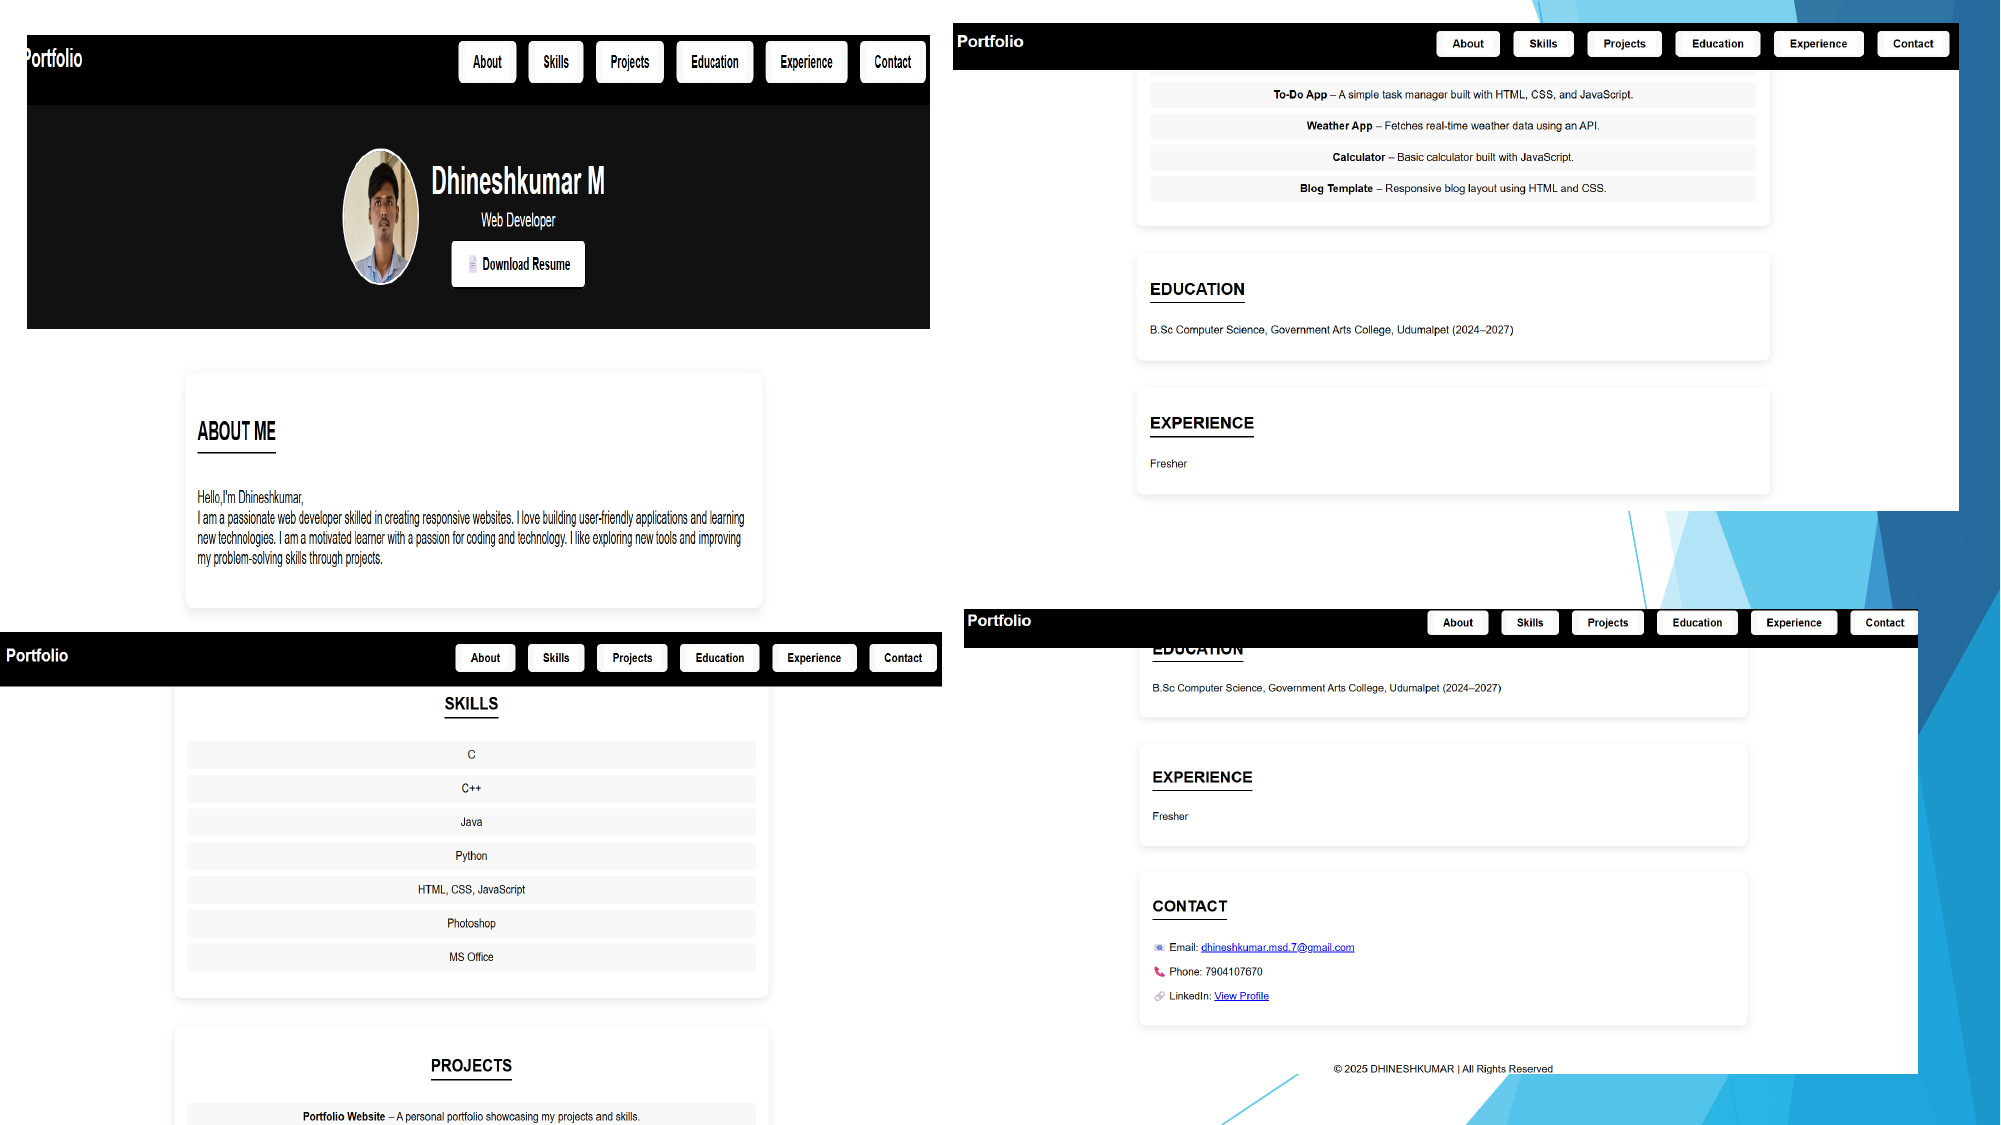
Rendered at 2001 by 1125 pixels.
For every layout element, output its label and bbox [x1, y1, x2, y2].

picture [0, 34, 942, 1125]
picture [964, 609, 1919, 1074]
picture [952, 23, 1960, 511]
